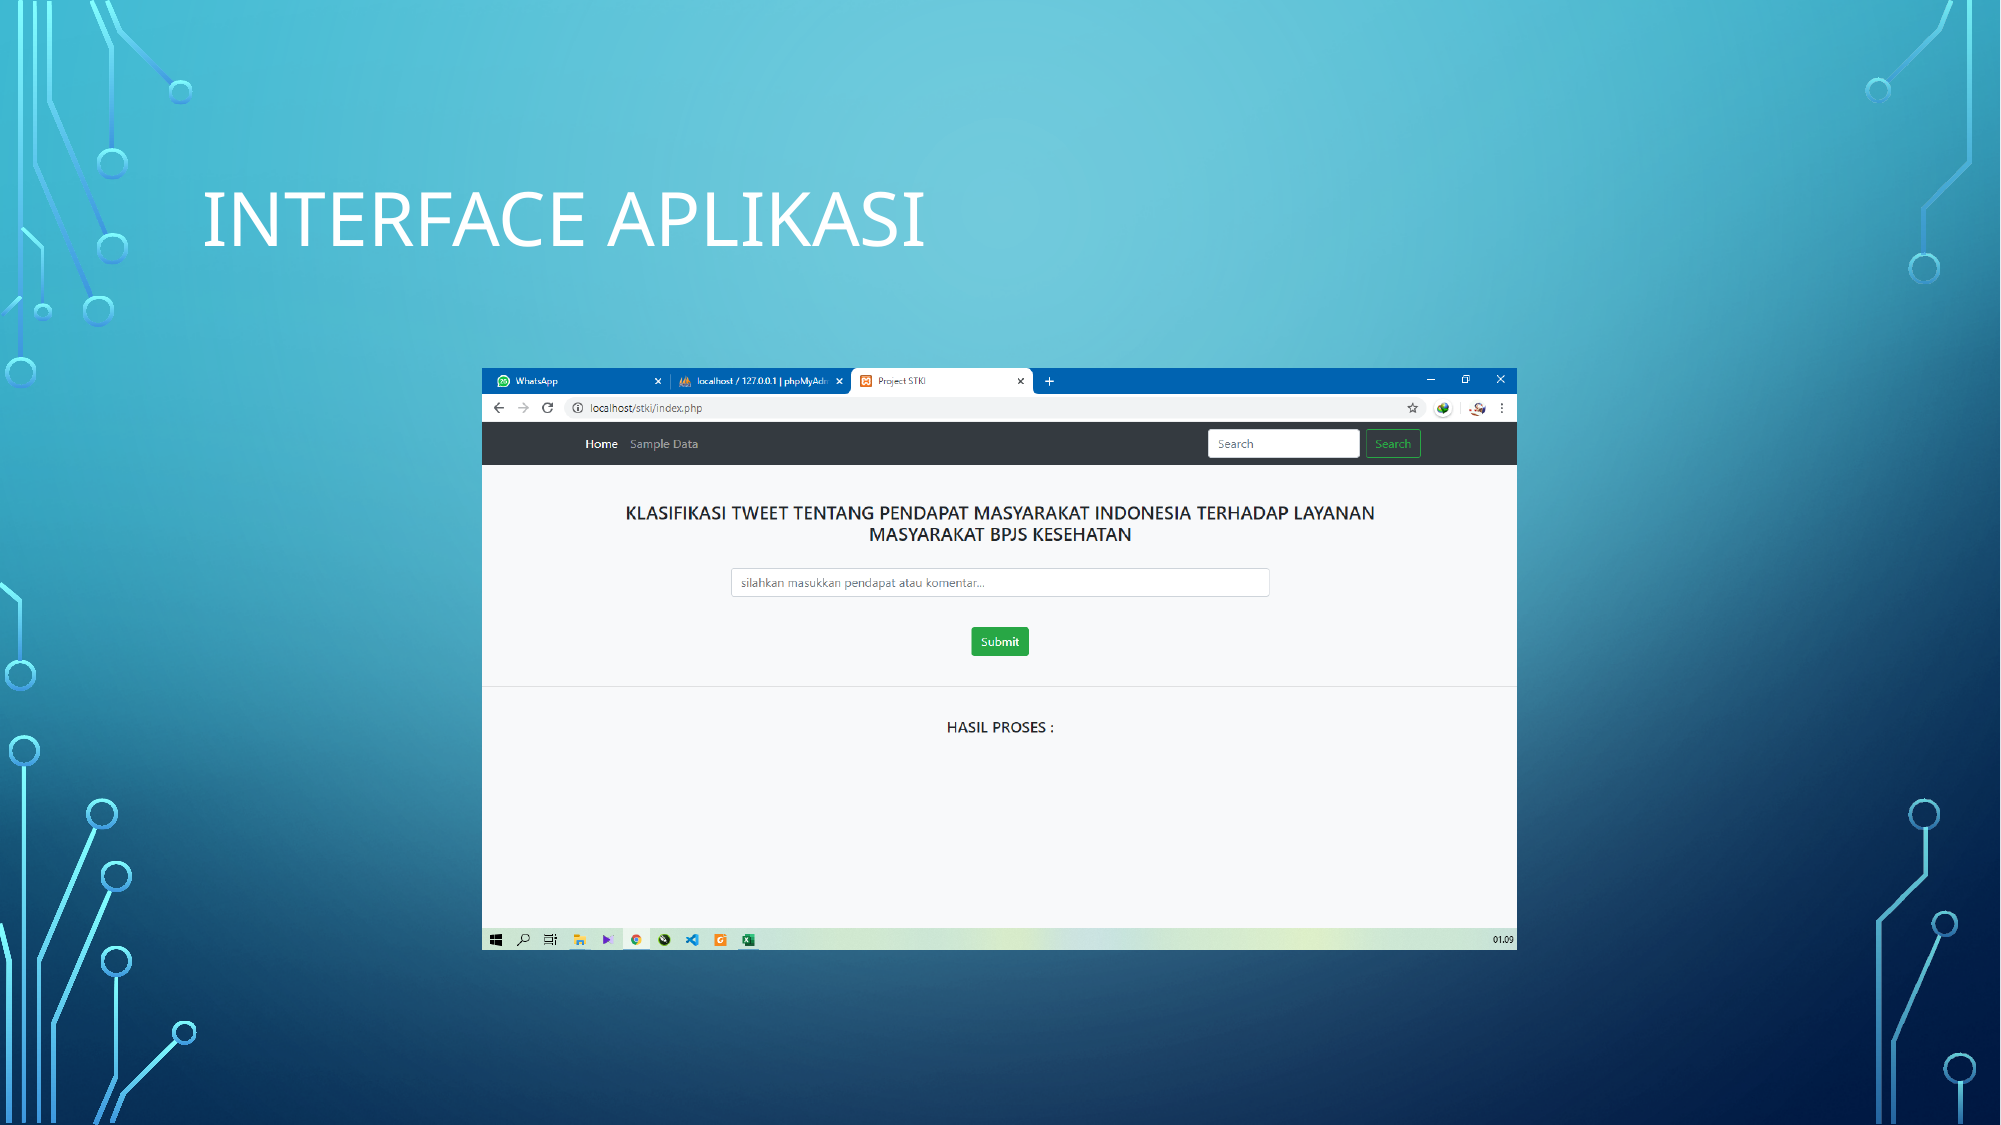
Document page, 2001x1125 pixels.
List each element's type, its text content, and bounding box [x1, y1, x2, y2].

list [482, 368, 1517, 951]
title INTERFACE APLIKASI [187, 101, 1813, 344]
